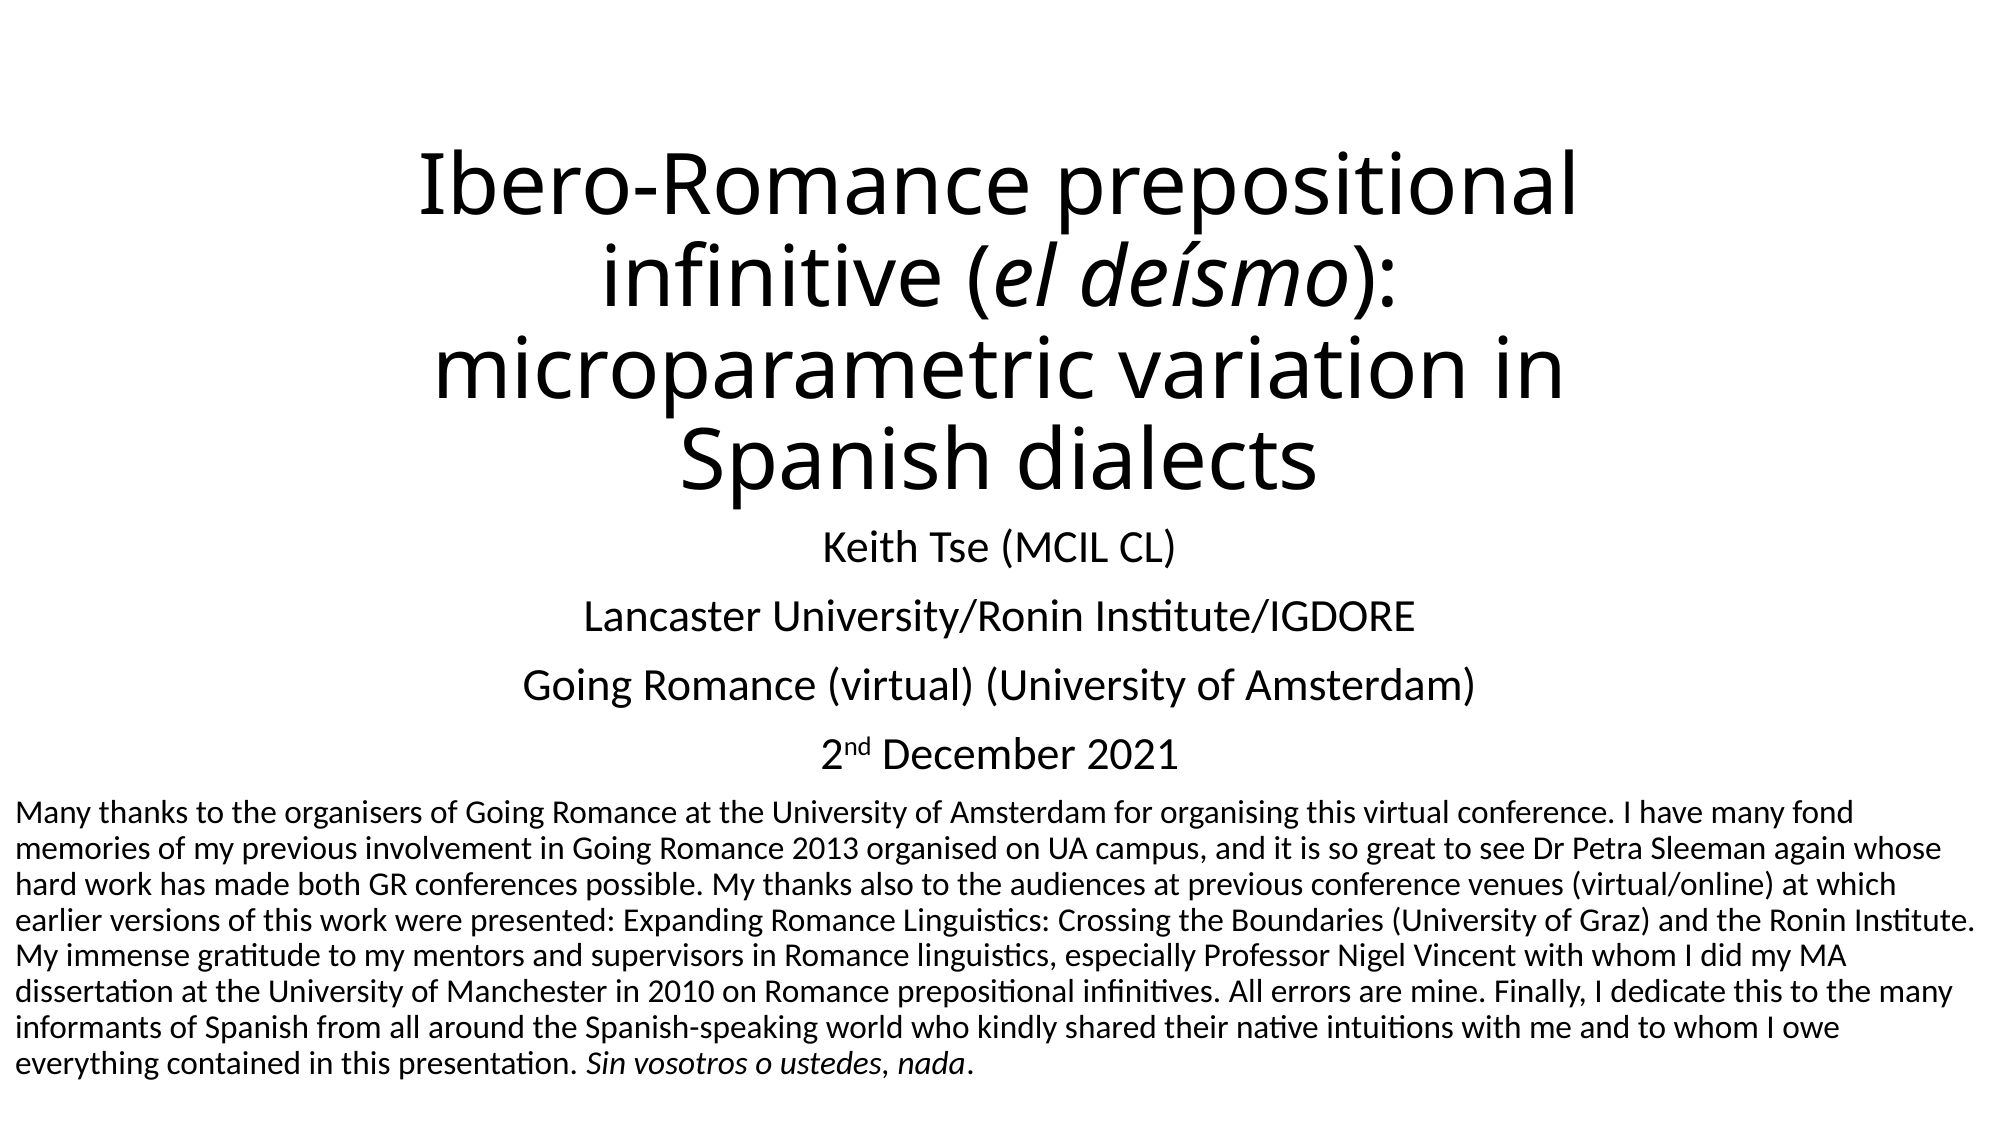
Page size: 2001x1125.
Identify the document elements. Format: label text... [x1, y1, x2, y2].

subtitle Keith Tse (MCIL CL) Lancaster University/Ronin Institute/IGDORE Going Romance (virtual) (University of Amsterdam) 2nd December 2021 [249, 515, 1750, 787]
text_box Many thanks to the organisers of Going Romance at the University of Amsterdam for organising this virtual conference. I have many fond memories of my previous involvement in Going Romance 2013 organised on UA campus, and it is so great to see Dr Petra Sleeman again whose hard work has made both GR conferences possible. My thanks also to the audiences at previous conference venues (virtual/online) at which earlier versions of this work were presented: Expanding Romance Linguistics: Crossing the Boundaries (University of Graz) and the Ronin Institute. My immense gratitude to my mentors and supervisors in Romance linguistics, especially Professor Nigel Vincent with whom I did my MA dissertation at the University of Manchester in 2010 on Romance prepositional infinitives. All errors are mine. Finally, I dedicate this to the many informants of Spanish from all around the Spanish-speaking world who kindly shared their native intuitions with me and to whom I owe everything contained in this presentation. Sin vosotros o ustedes, nada. [0, 787, 2000, 1125]
title Ibero-Romance prepositional infinitive (el deísmo): microparametric variation in Spanish dialects [249, 124, 1750, 515]
